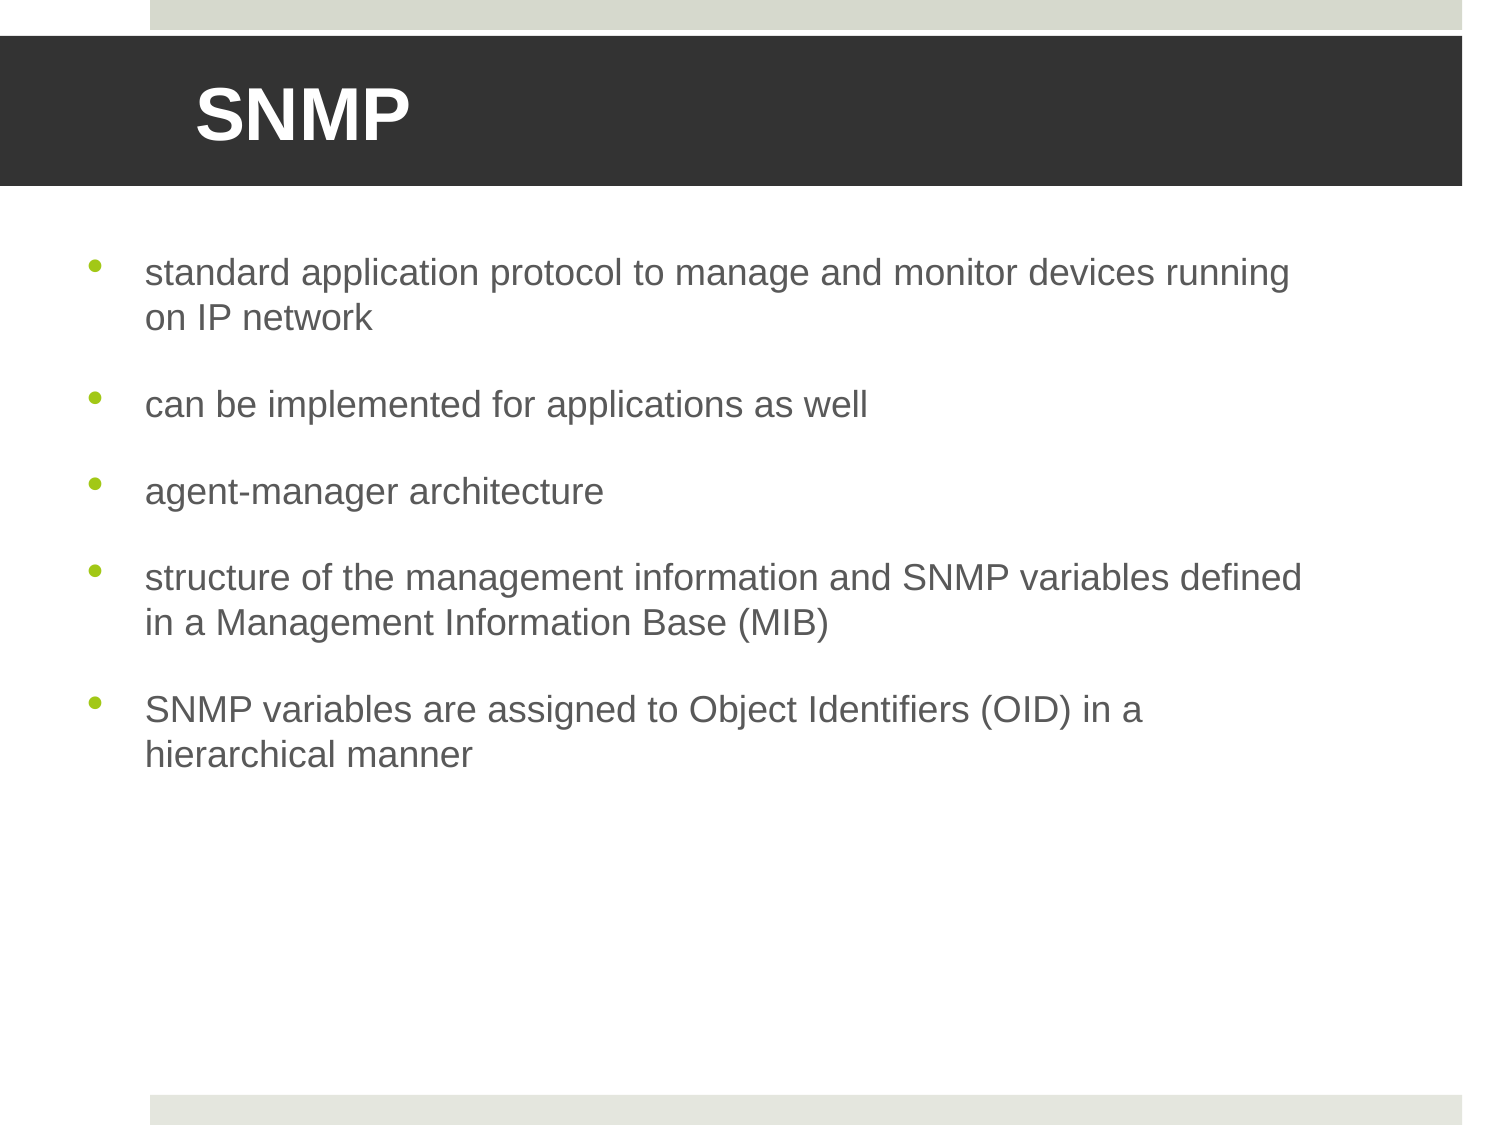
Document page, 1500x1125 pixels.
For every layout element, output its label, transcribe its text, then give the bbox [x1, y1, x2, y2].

list standard application protocol to manage and monitor devices running on IP network can be implemented for applications as well agent-manager architecture structure of the management information and SNMP variables defined in a Management Information Base (MIB) SNMP variables are assigned to Object Identifiers (OID) in a hierarchical manner [73, 240, 1323, 843]
title SNMP [0, 35, 1463, 186]
